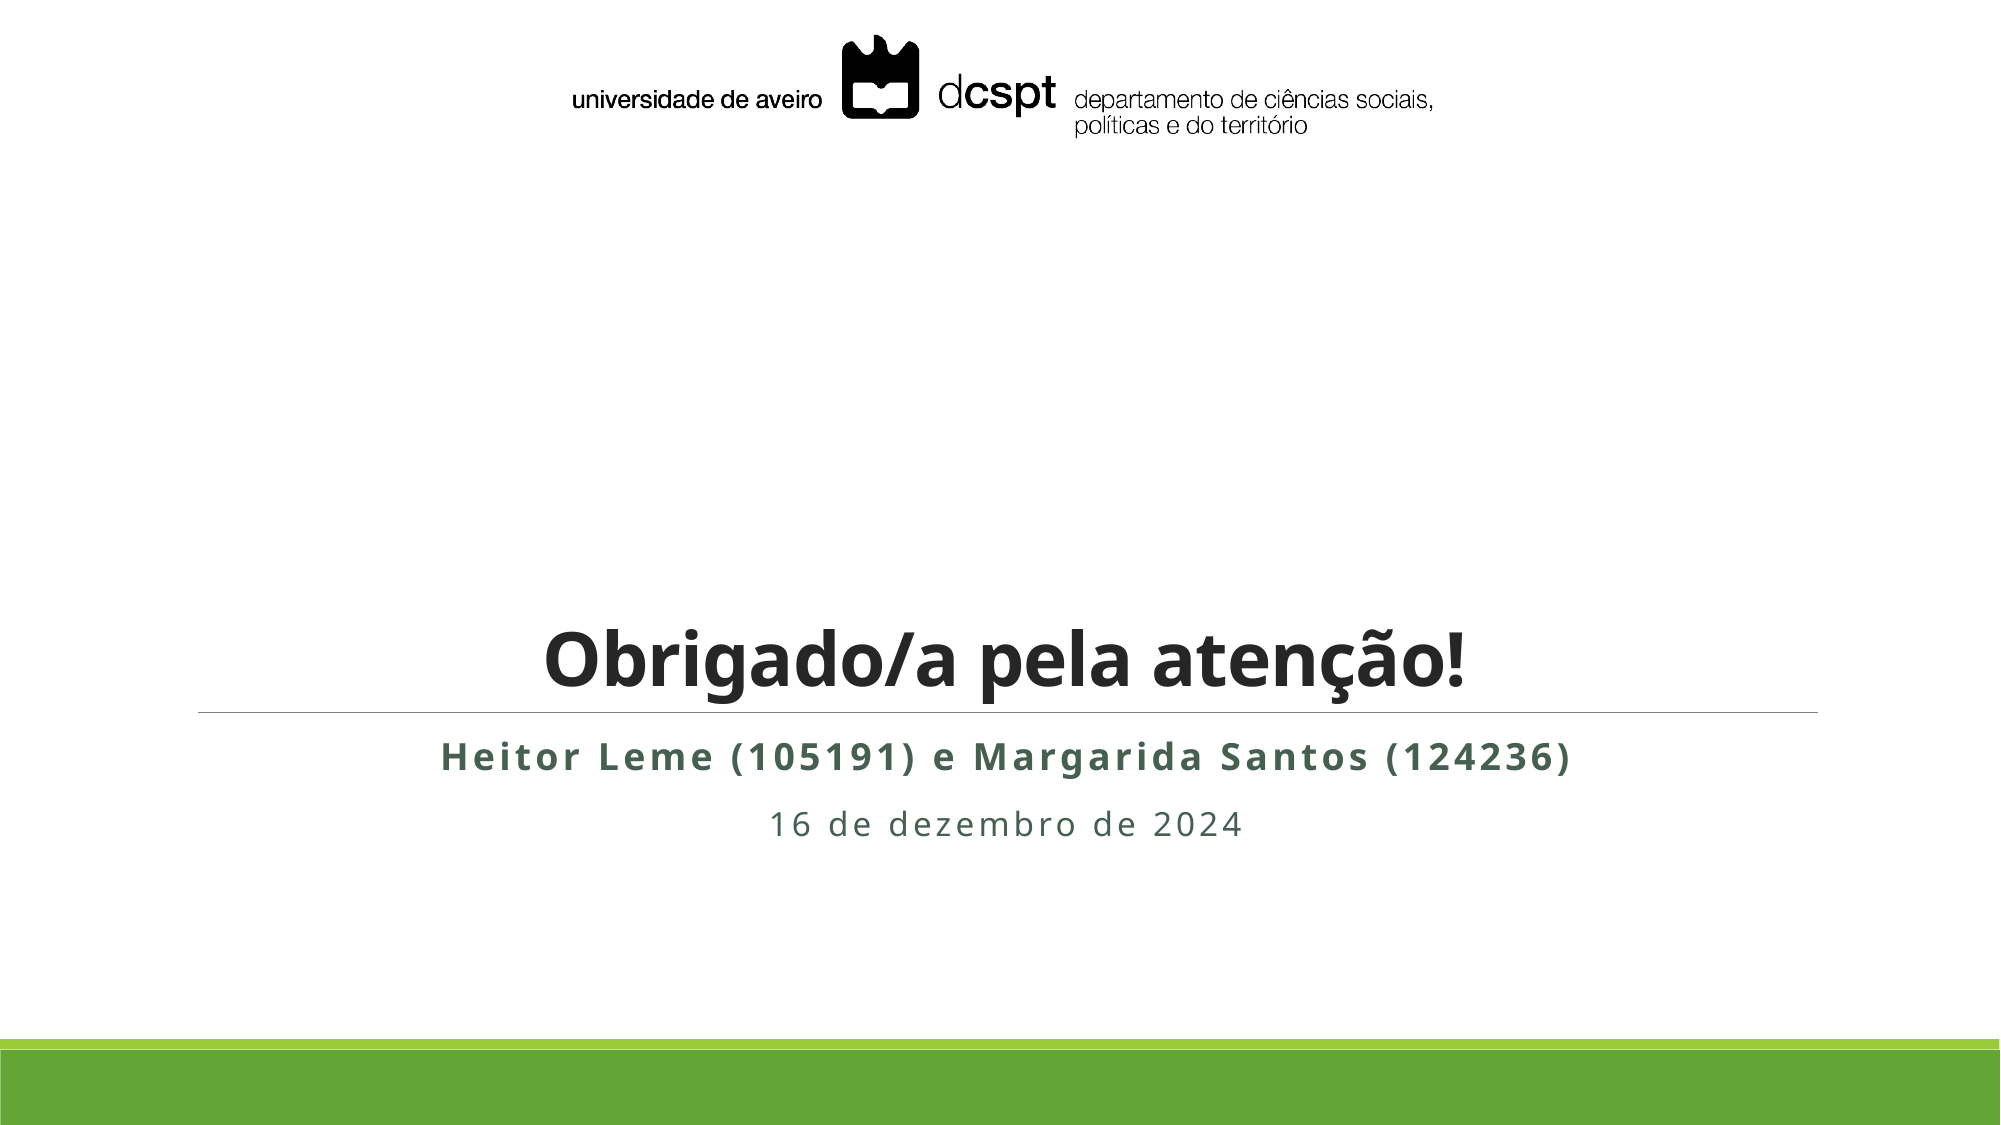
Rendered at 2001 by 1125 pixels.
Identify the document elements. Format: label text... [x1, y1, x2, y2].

picture [525, 0, 1475, 175]
title Obrigado/a pela atenção! [180, 124, 1830, 710]
subtitle Heitor Leme (105191) e Margarida Santos (124236) 16 de dezembro de 2024 [180, 730, 1831, 919]
